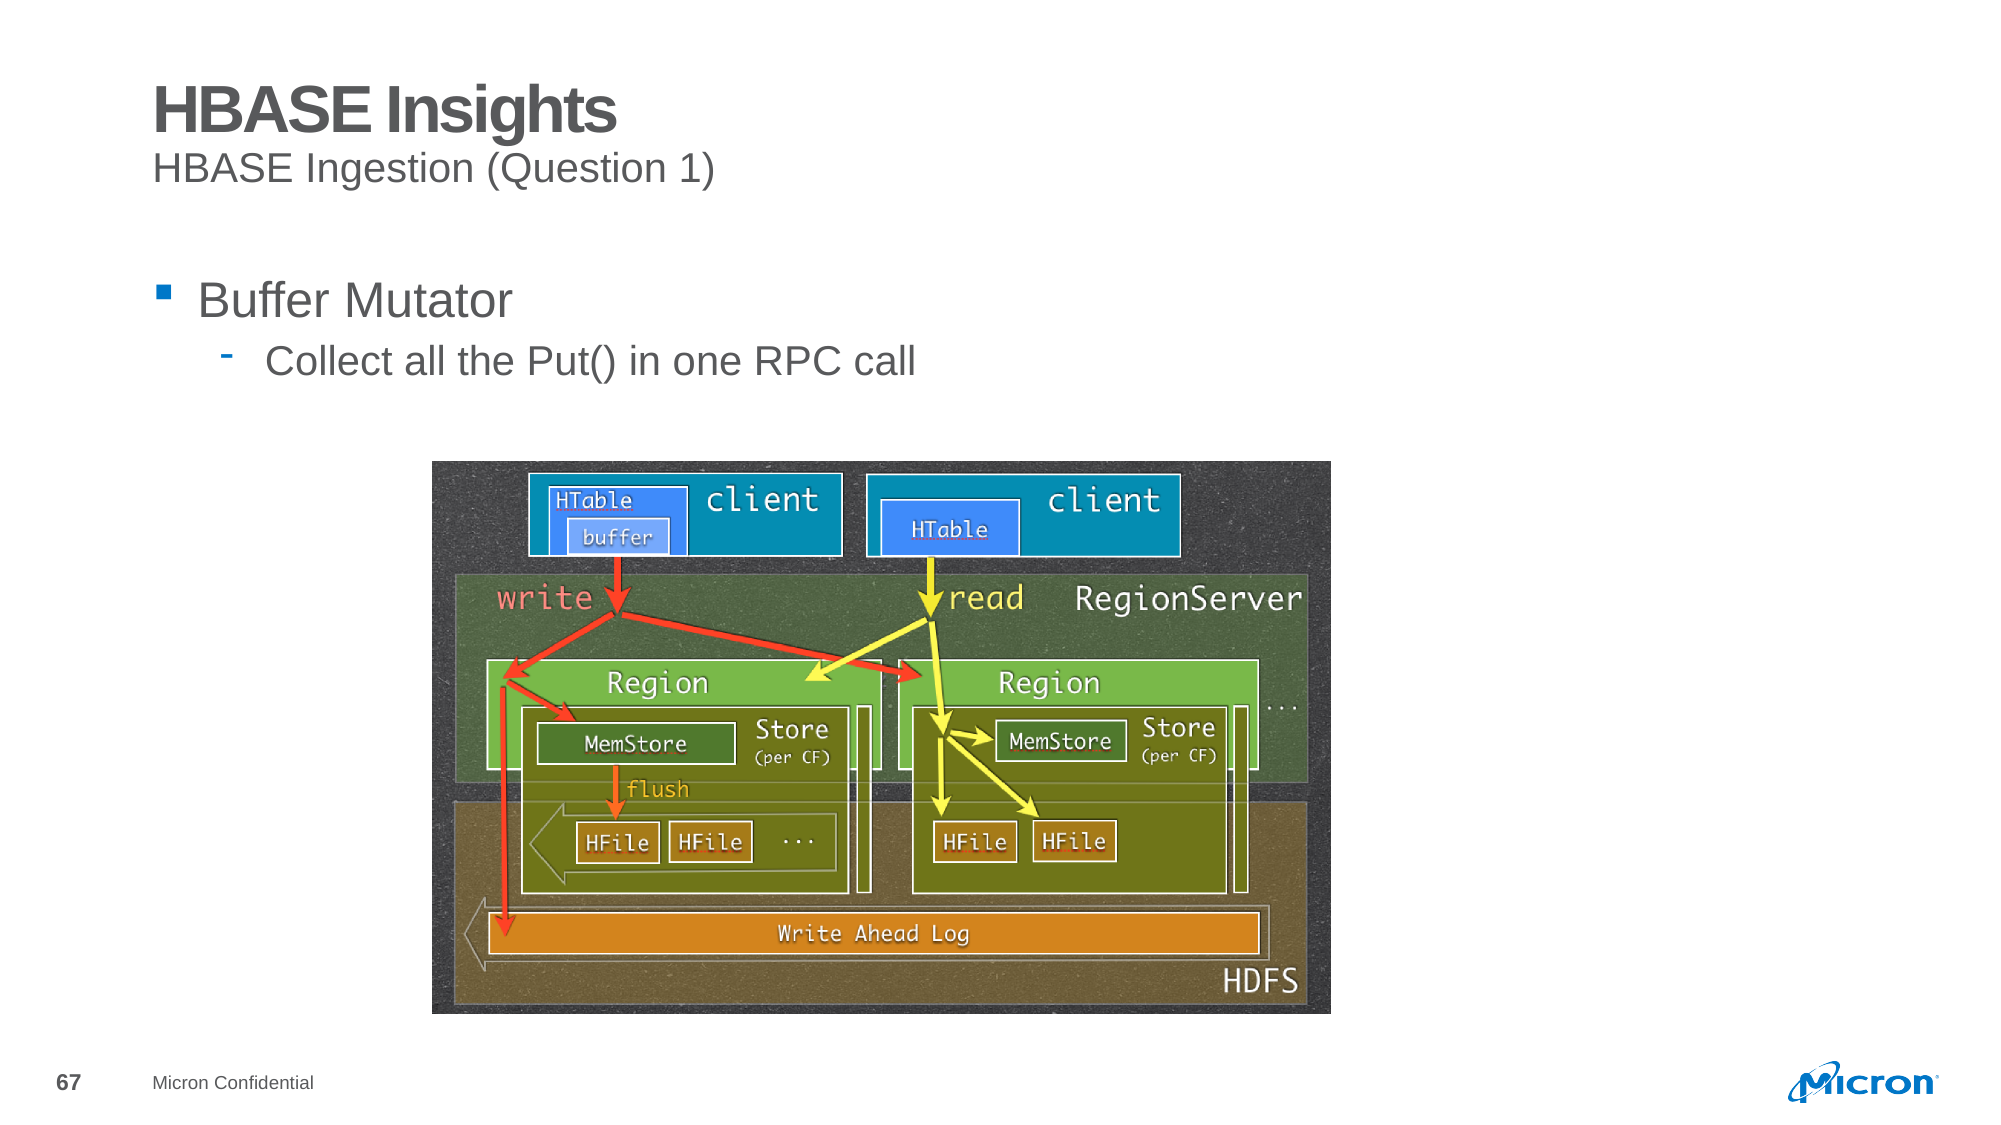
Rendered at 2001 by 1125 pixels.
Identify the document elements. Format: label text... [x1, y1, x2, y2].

list Buffer Mutator Collect all the Put() in one RPC call [137, 267, 1863, 1014]
picture [432, 461, 1331, 1014]
footer Micron Confidential [138, 1051, 366, 1112]
list HBASE Ingestion (Question 1) [137, 139, 1863, 199]
picture [1788, 1061, 1939, 1103]
slide_number 67 [0, 1051, 138, 1112]
title HBASE Insights [137, 59, 1863, 139]
